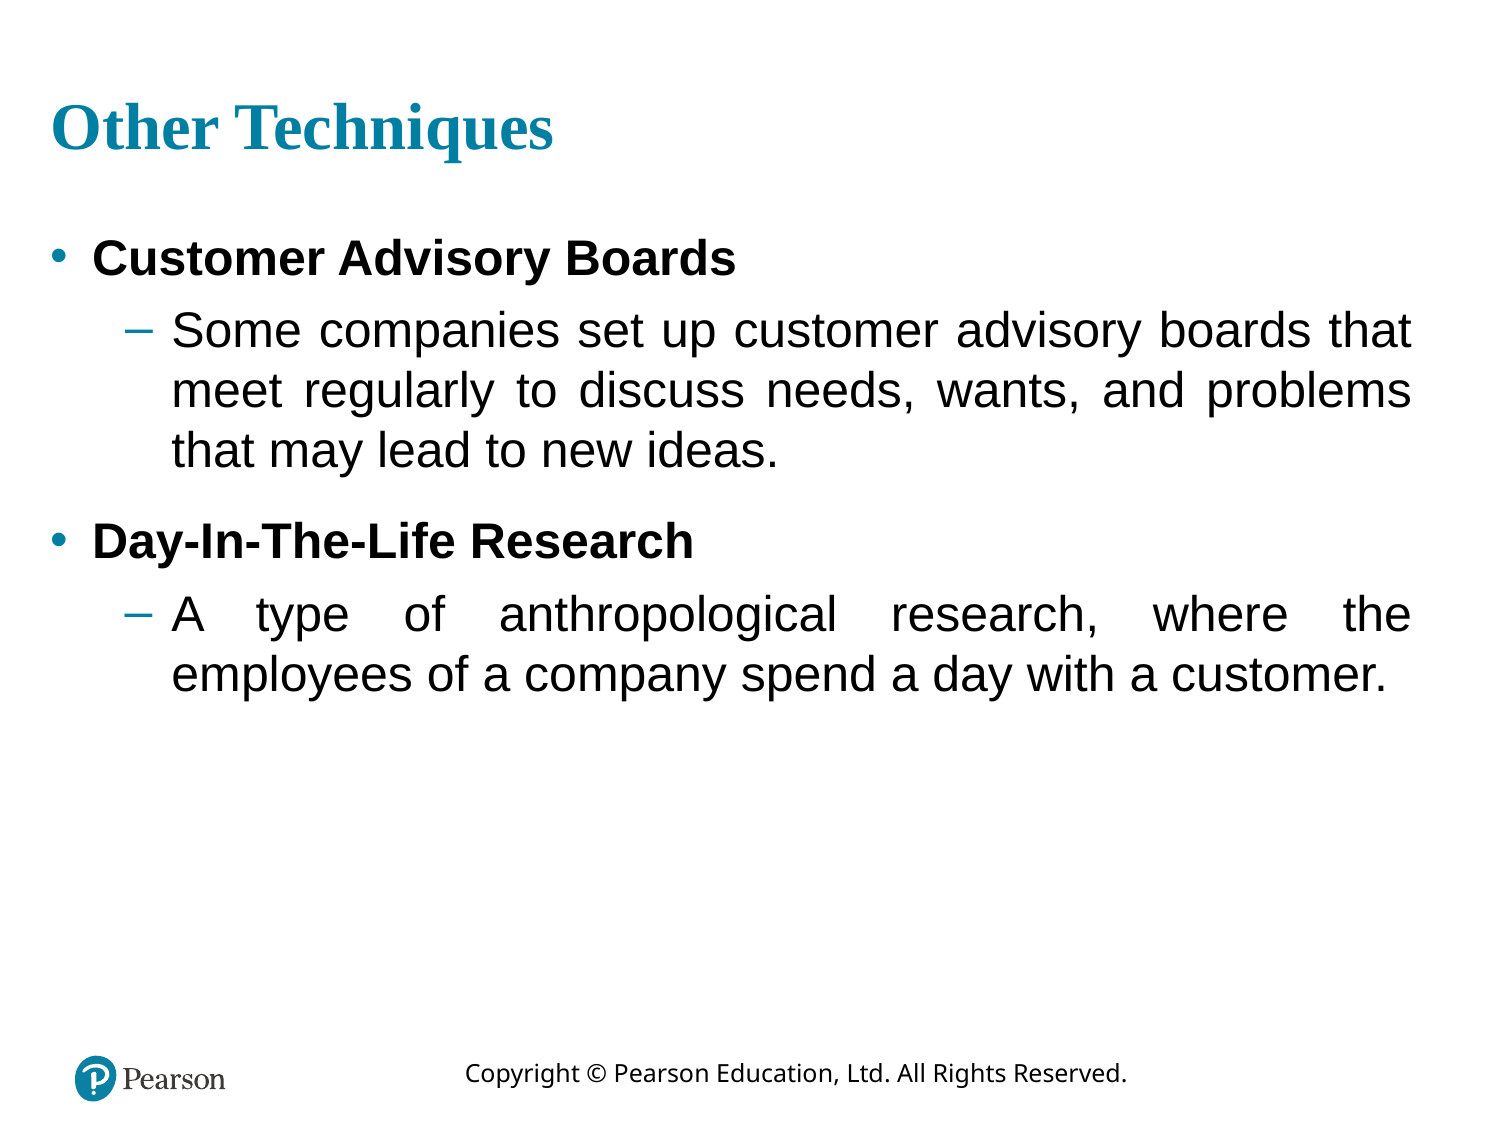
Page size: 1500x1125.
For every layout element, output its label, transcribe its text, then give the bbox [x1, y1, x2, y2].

title Other Techniques [50, 24, 1400, 163]
list Customer Advisory Boards Some companies set up customer advisory boards that meet regularly to discuss needs, wants, and problems that may lead to new ideas. Day-In-The-Life Research A type of anthropological research, where the employees of a company spend a day with a customer. [50, 224, 1413, 968]
